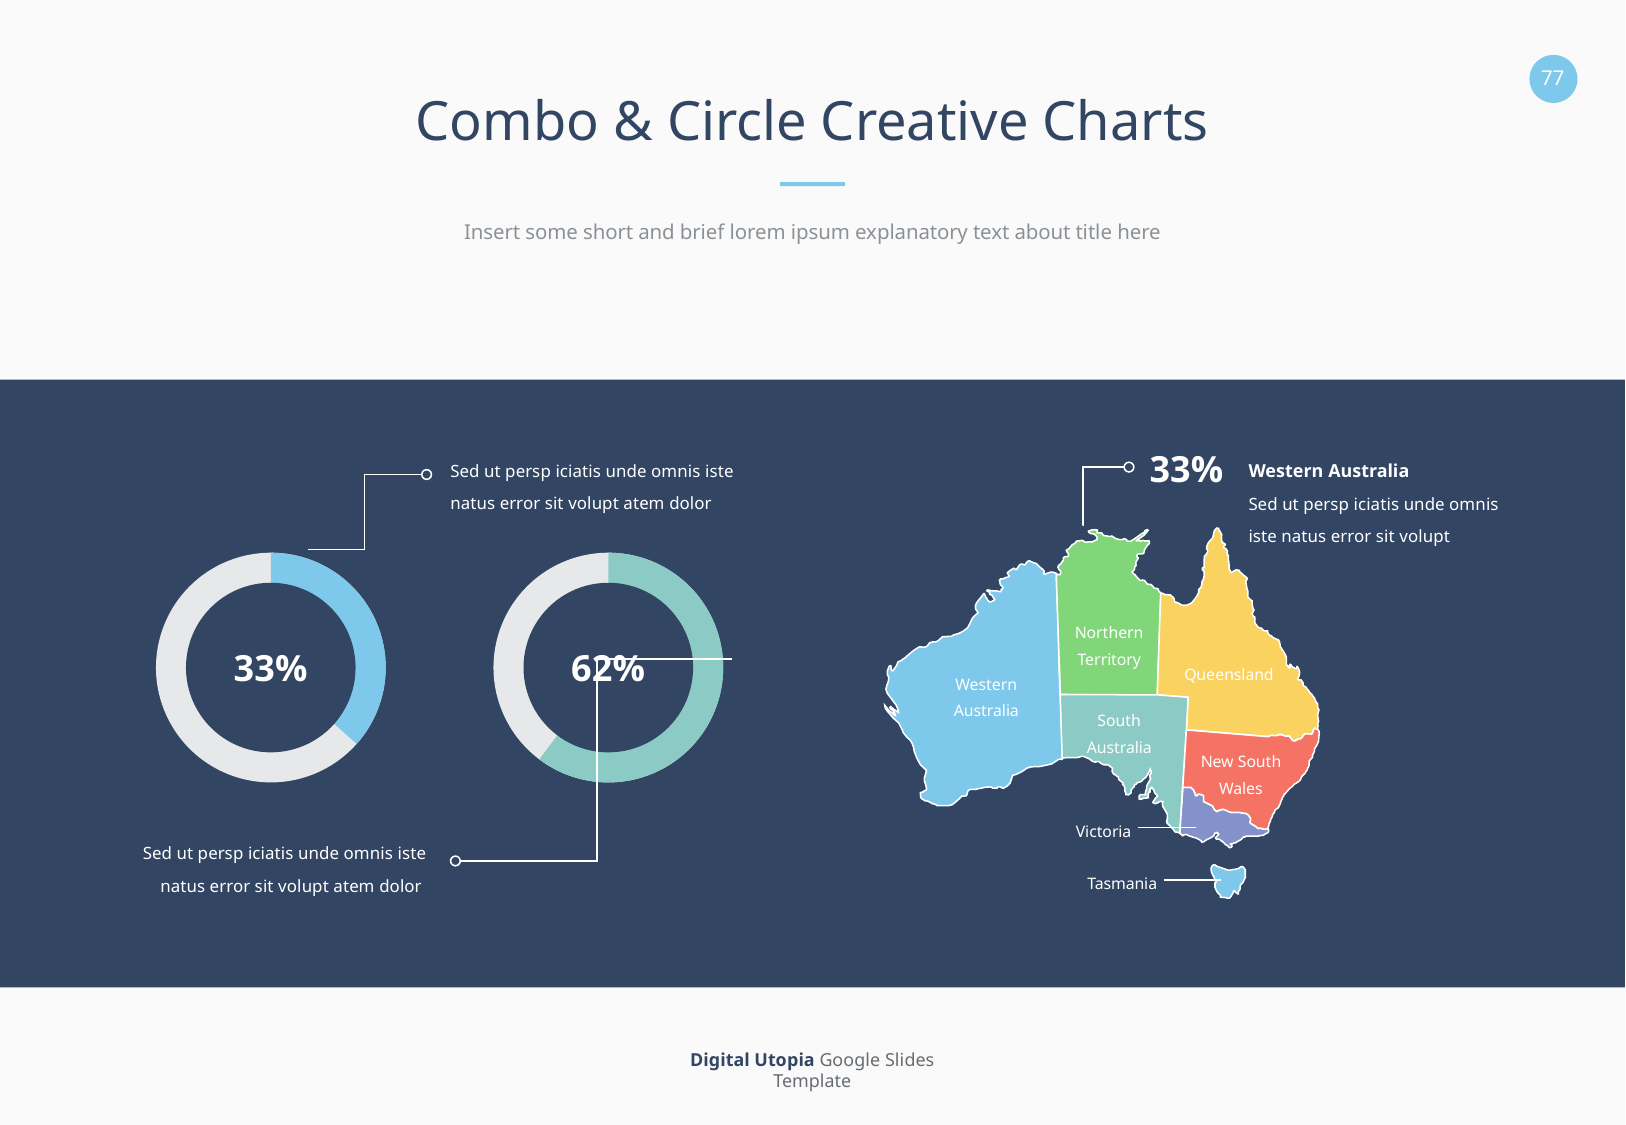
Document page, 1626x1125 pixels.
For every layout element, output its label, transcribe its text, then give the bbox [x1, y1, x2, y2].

list Insert some short and brief lorem ipsum explanatory text about title here [121, 219, 1504, 250]
text_box 33% [1149, 446, 1236, 490]
text_box Sed ut persp iciatis unde omnis iste natus error sit volupt atem dolor [450, 448, 756, 504]
text_box Sed ut persp iciatis unde omnis iste natus error sit volupt atem dolor [121, 830, 427, 886]
list Combo & Circle Creative Charts [121, 86, 1504, 159]
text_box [307, 469, 432, 550]
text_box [155, 552, 386, 783]
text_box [450, 658, 733, 866]
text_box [493, 552, 724, 657]
text_box [0, 379, 1625, 988]
text_box Western Australia Sed ut persp iciatis unde omnis iste natus error sit volupt [1248, 449, 1501, 532]
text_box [1082, 461, 1135, 526]
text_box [884, 527, 1320, 899]
